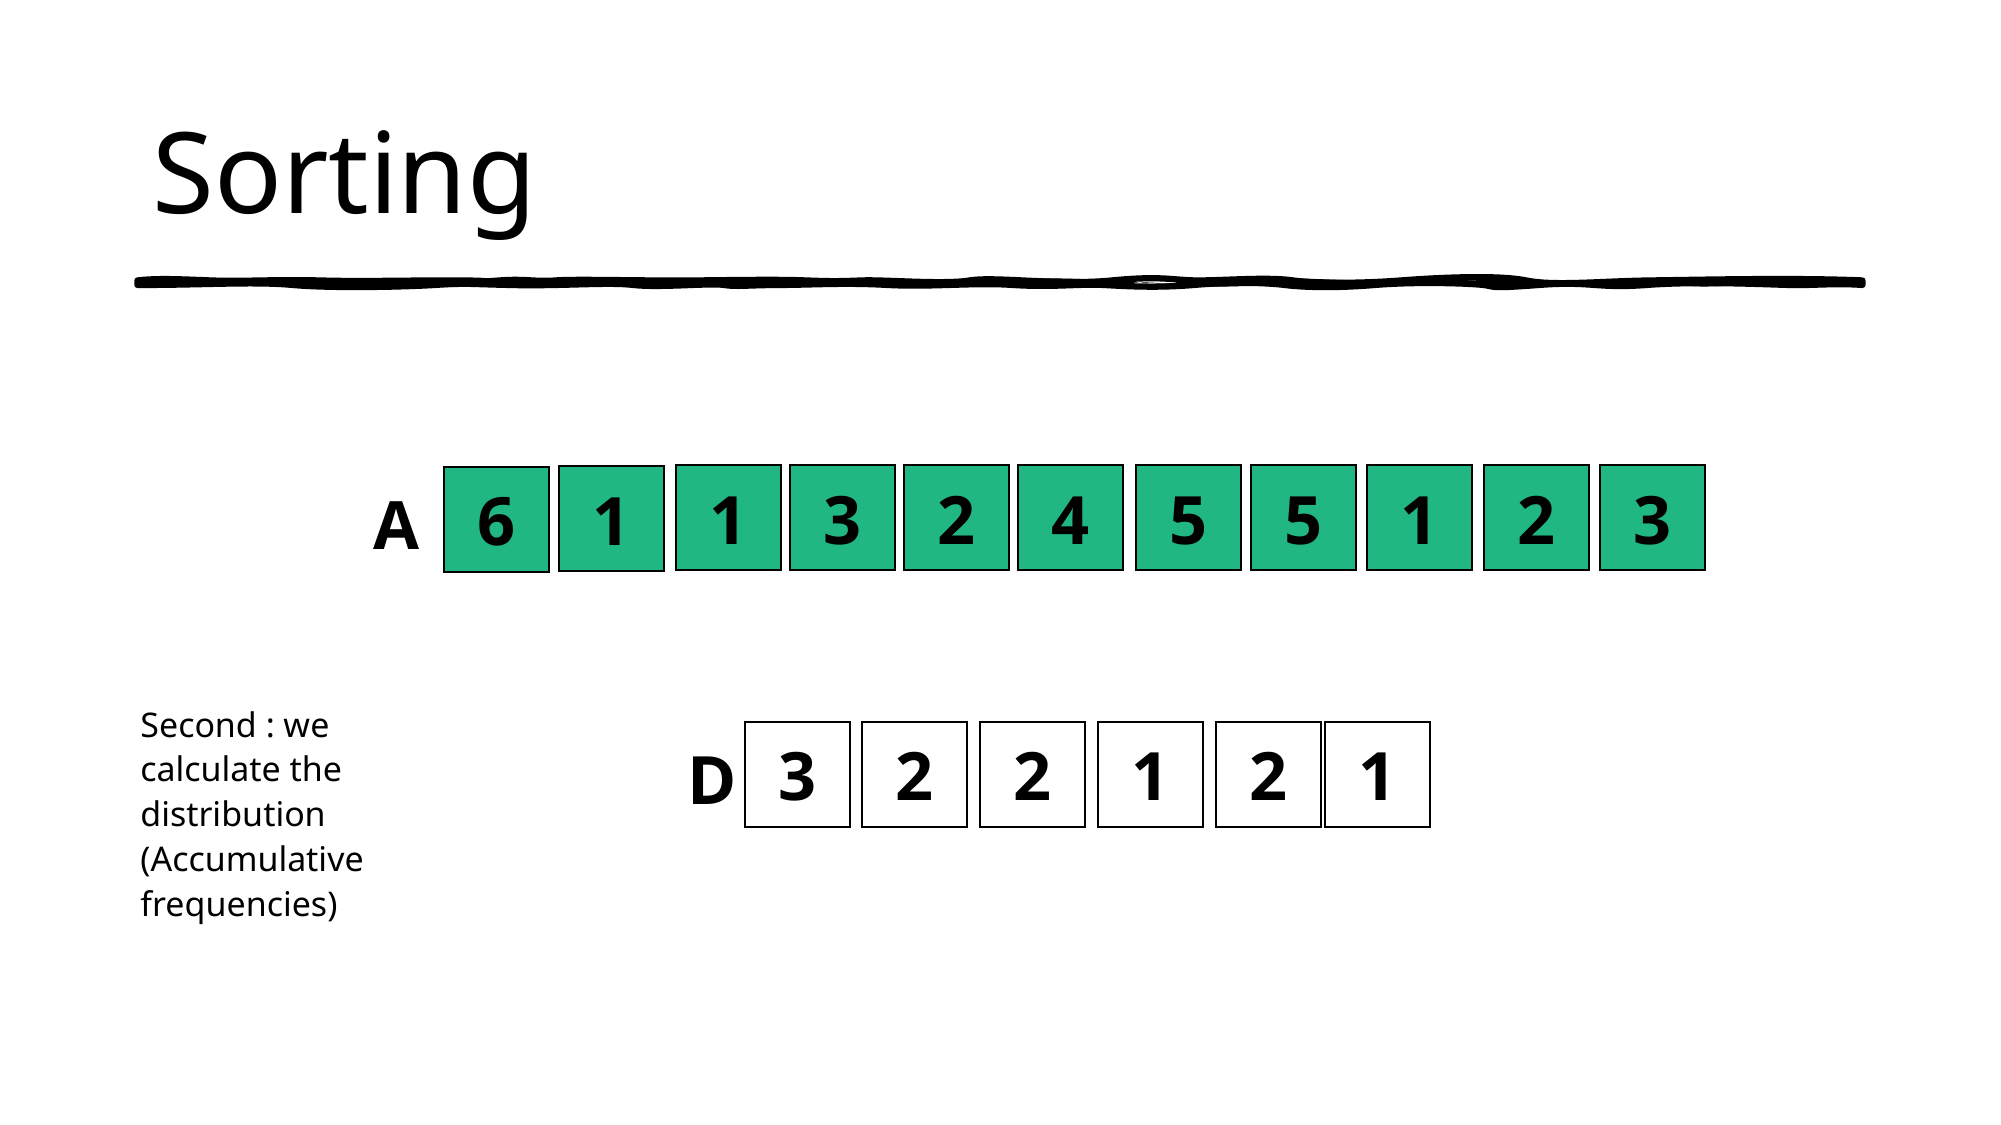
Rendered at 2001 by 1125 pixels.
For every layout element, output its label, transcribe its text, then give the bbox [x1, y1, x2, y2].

text_box 2 [1215, 721, 1322, 828]
text_box 5 [1250, 464, 1357, 571]
text_box 5 [1135, 464, 1242, 571]
text_box 2 [903, 464, 1010, 571]
text_box D [672, 730, 746, 826]
text_box 1 [675, 464, 782, 571]
list Second : we calculate the distribution (Accumulative frequencies) [125, 691, 480, 938]
text_box 1 [1097, 721, 1204, 828]
text_box 3 [789, 464, 896, 571]
text_box 2 [979, 721, 1086, 828]
text_box 2 [1483, 464, 1590, 571]
text_box 3 [1599, 464, 1706, 571]
text_box 1 [558, 465, 665, 572]
title Sorting [137, 59, 1863, 278]
text_box A [359, 475, 432, 571]
text_box 3 [744, 721, 851, 828]
text_box 6 [443, 466, 550, 573]
text_box 1 [1324, 721, 1431, 828]
text_box 1 [1366, 464, 1473, 571]
text_box 2 [861, 721, 968, 828]
text_box 4 [1017, 464, 1124, 571]
